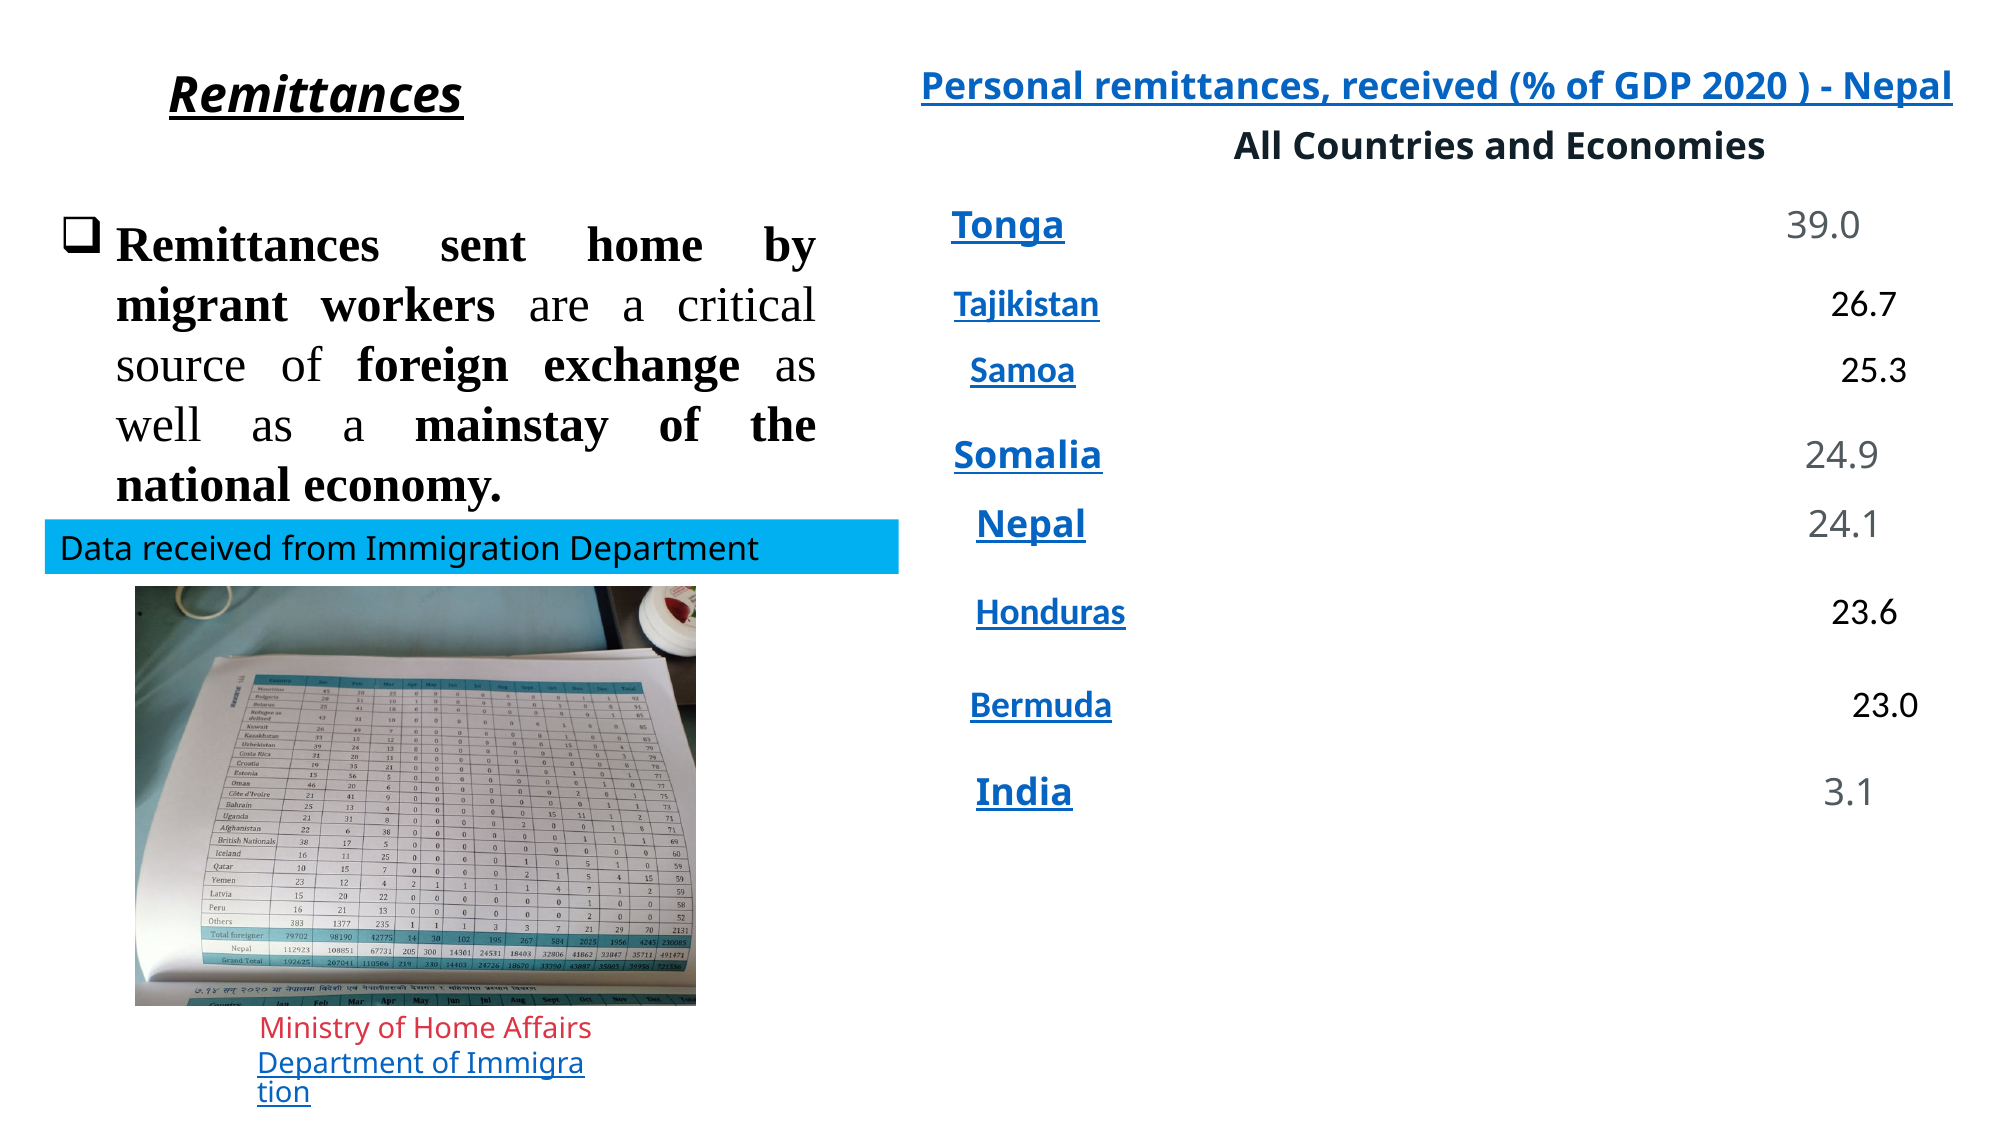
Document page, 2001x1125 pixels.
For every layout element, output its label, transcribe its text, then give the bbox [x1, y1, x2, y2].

text_box Bermuda 23.0 [955, 672, 1956, 733]
text_box Personal remittances, received (% of GDP 2020 ) - Nepal [905, 55, 1968, 121]
text_box Remittances [154, 55, 479, 130]
text_box Samoa 25.3 [955, 337, 1956, 398]
text_box All Countries and Economies [1218, 114, 1782, 175]
text_box Nepal 24.1 [961, 492, 1961, 558]
text_box Remittances sent home by migrant workers are a critical source of foreign exchange as well as a mainstay of the national economy. [44, 203, 832, 519]
text_box Ministry of Home Affairs Department of Immigration [242, 1007, 610, 1092]
text_box Tajikistan 26.7 [938, 271, 2000, 332]
picture [135, 586, 696, 1007]
text_box Data received from Immigration Department [44, 519, 899, 574]
text_box Tonga 39.0 [936, 193, 1937, 259]
text_box India 3.1 [961, 760, 1961, 827]
text_box Somalia 24.9 [938, 423, 1939, 490]
text_box Honduras 23.6 [961, 579, 1961, 640]
